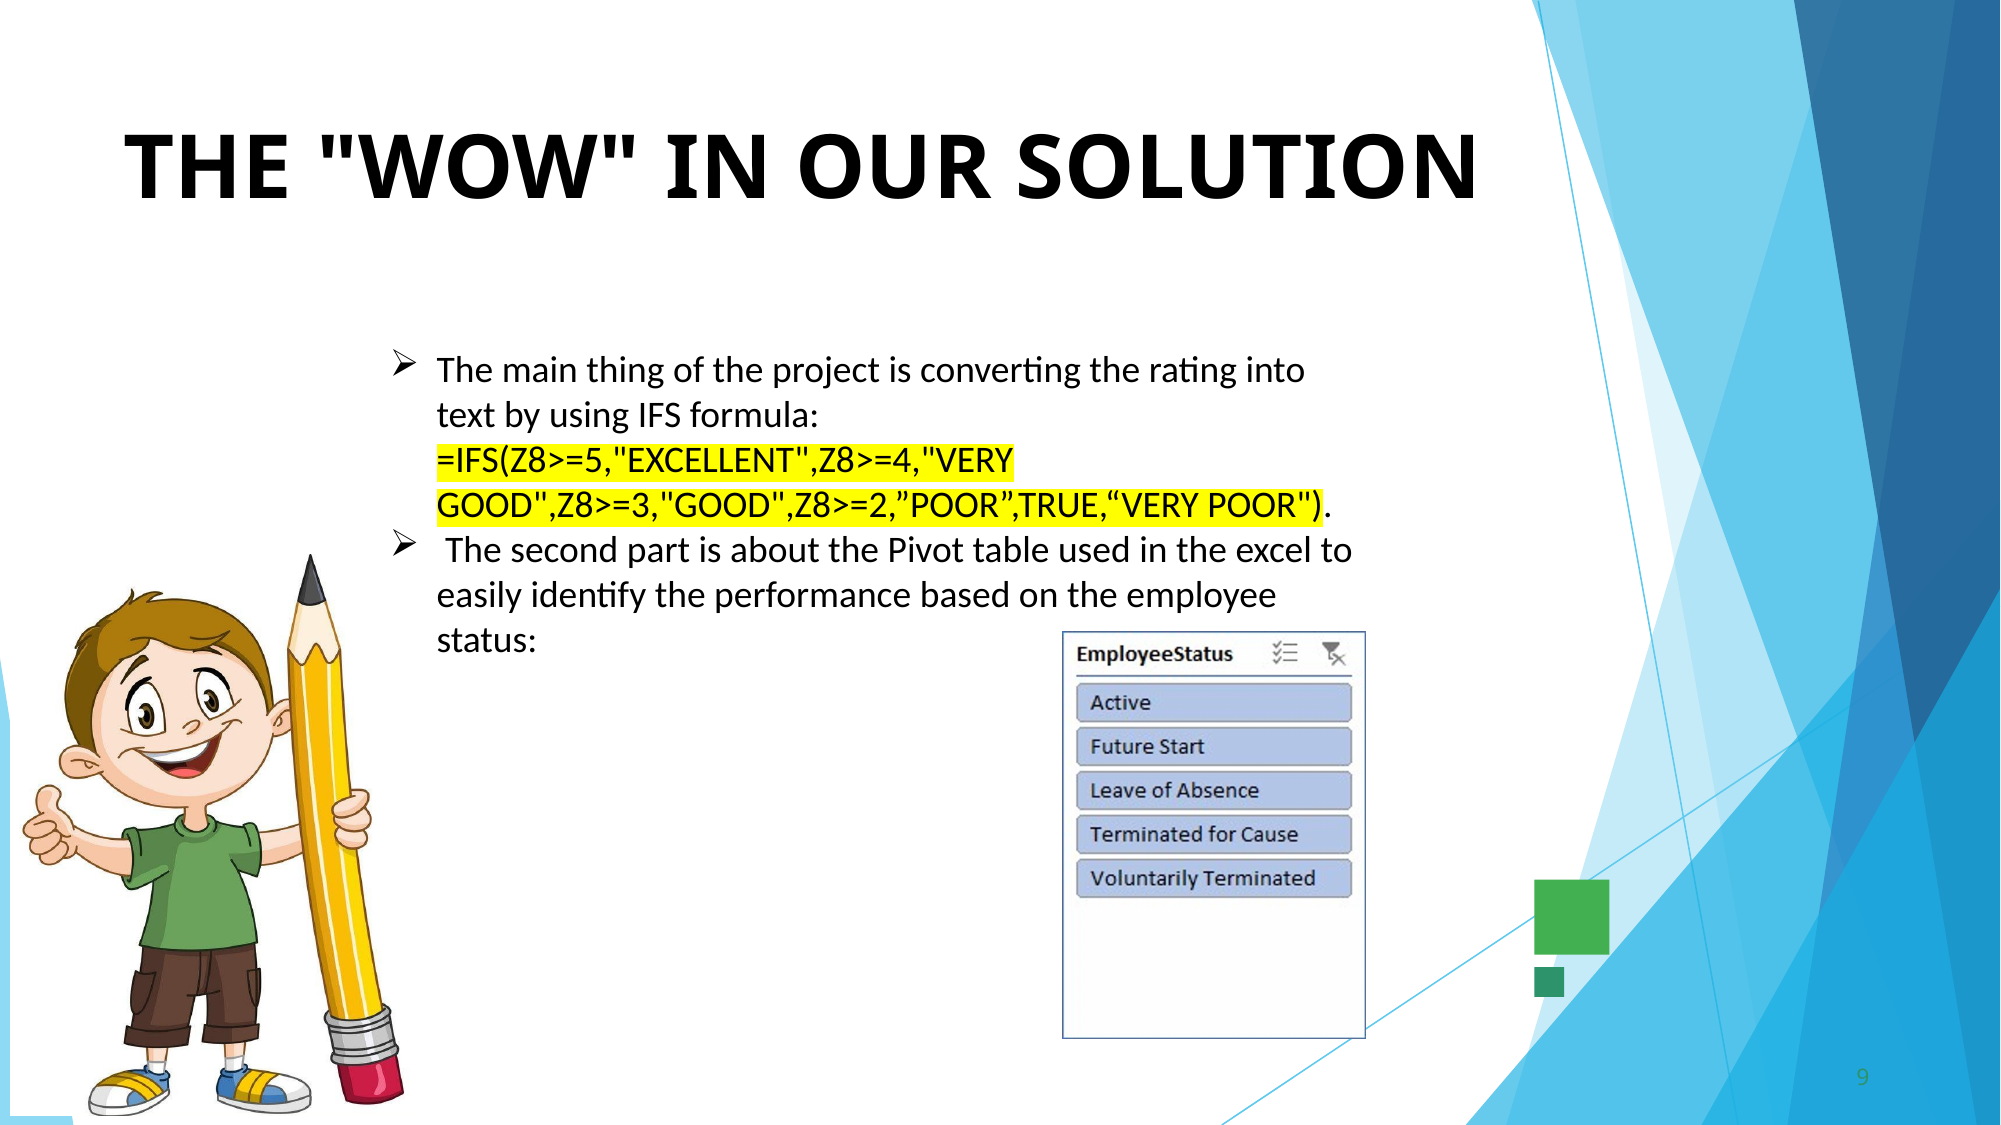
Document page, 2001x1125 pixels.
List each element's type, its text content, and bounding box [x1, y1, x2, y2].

text_box 9 [1849, 1061, 1888, 1095]
text_box [1534, 879, 1610, 955]
picture [1062, 631, 1366, 1039]
title THE "WOW" IN OUR SOLUTION [121, 107, 1513, 298]
text_box [1534, 967, 1565, 997]
picture [10, 554, 416, 1116]
text_box The main thing of the project is converting the rating into text by using IFS formula: =IFS(Z8>=5,"EXCELLENT",Z8>=4,"VERY GOOD",Z8>=3,"GOOD",Z8>=2,”POOR”,TRUE,“VERY POOR"). The second part is about the Pivot table used in the excel to easily identify the performance based on the employee status: [375, 337, 1376, 668]
